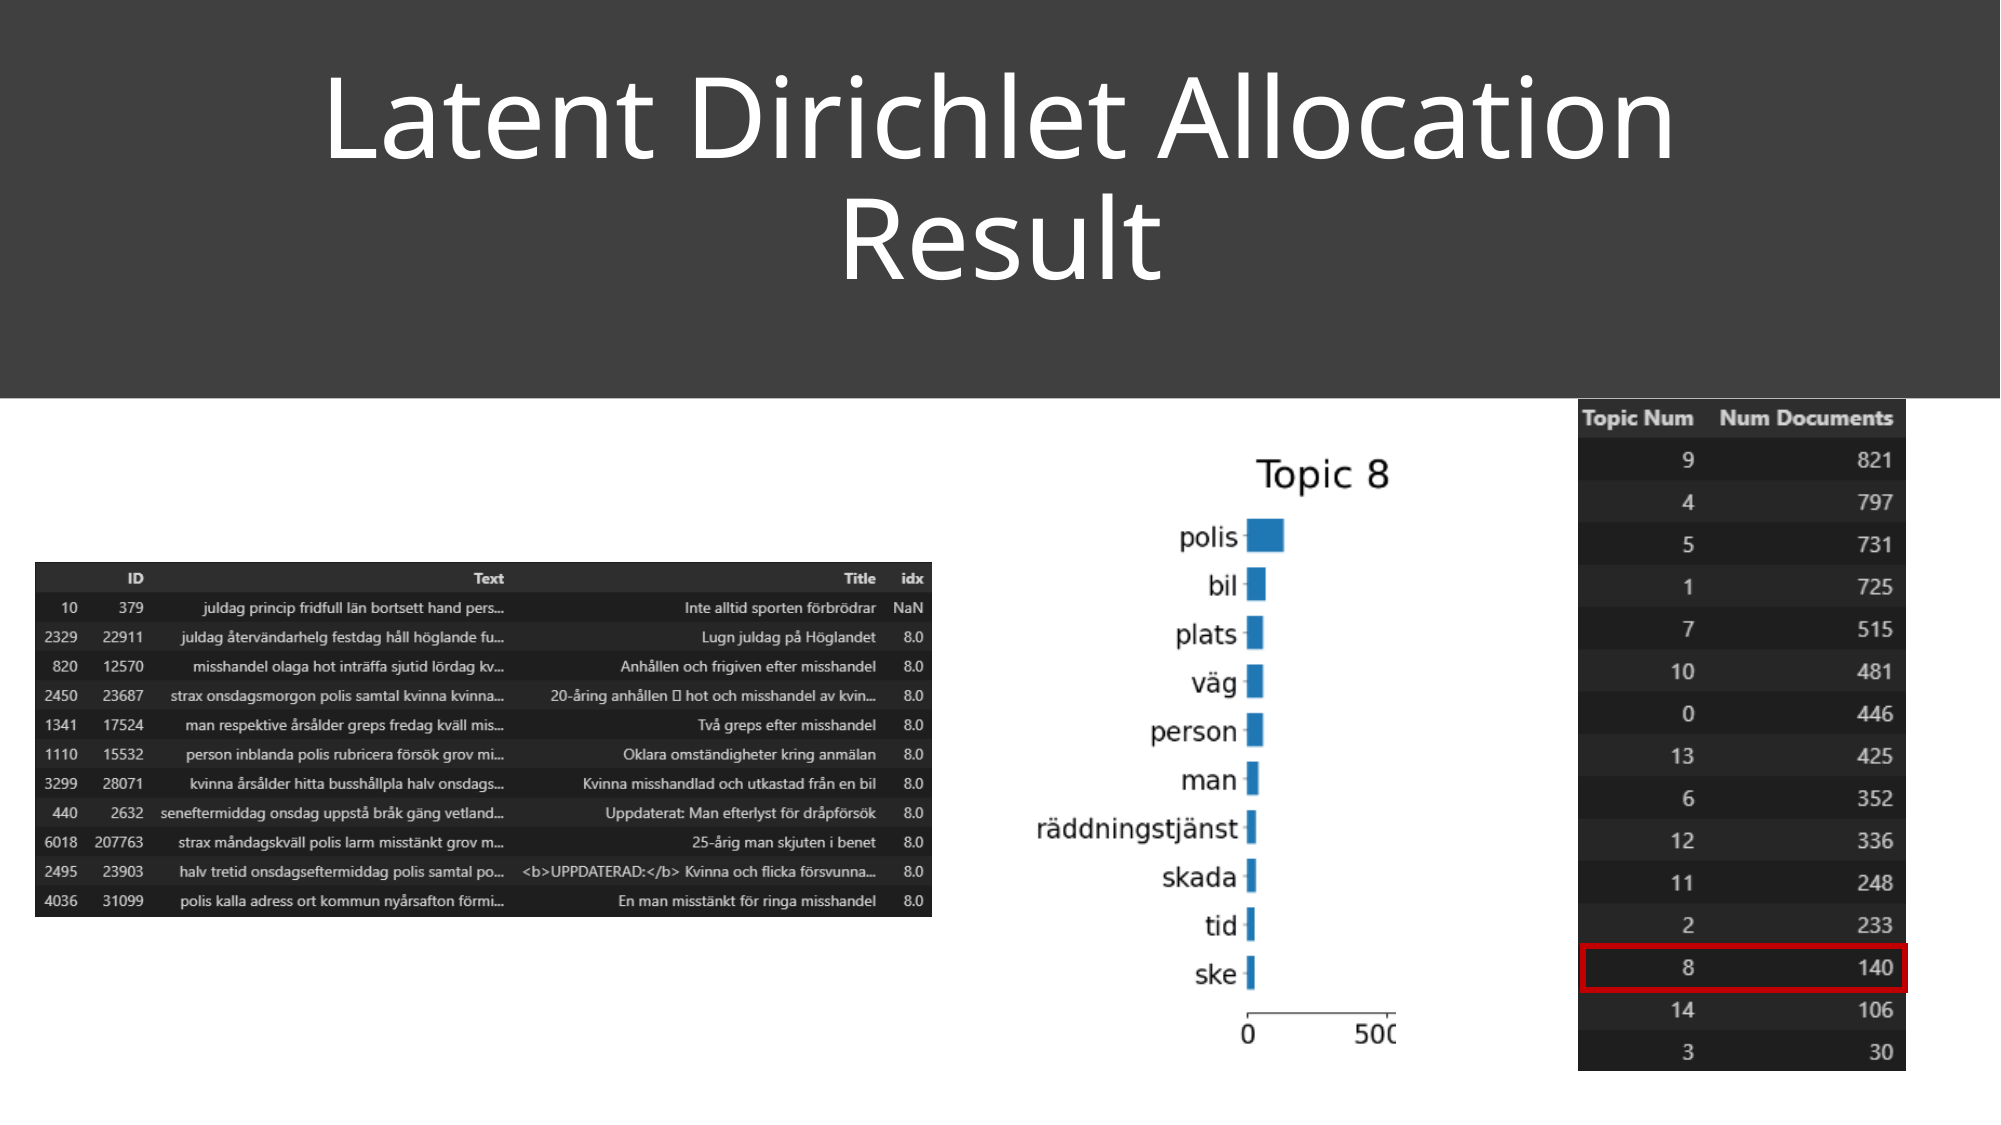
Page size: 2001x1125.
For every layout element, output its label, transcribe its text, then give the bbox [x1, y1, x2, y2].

picture [1578, 399, 1906, 1071]
picture [35, 562, 932, 917]
picture [1026, 447, 1396, 1058]
title Latent Dirichlet Allocation Result [138, 44, 1862, 312]
text_box [0, 0, 2000, 399]
